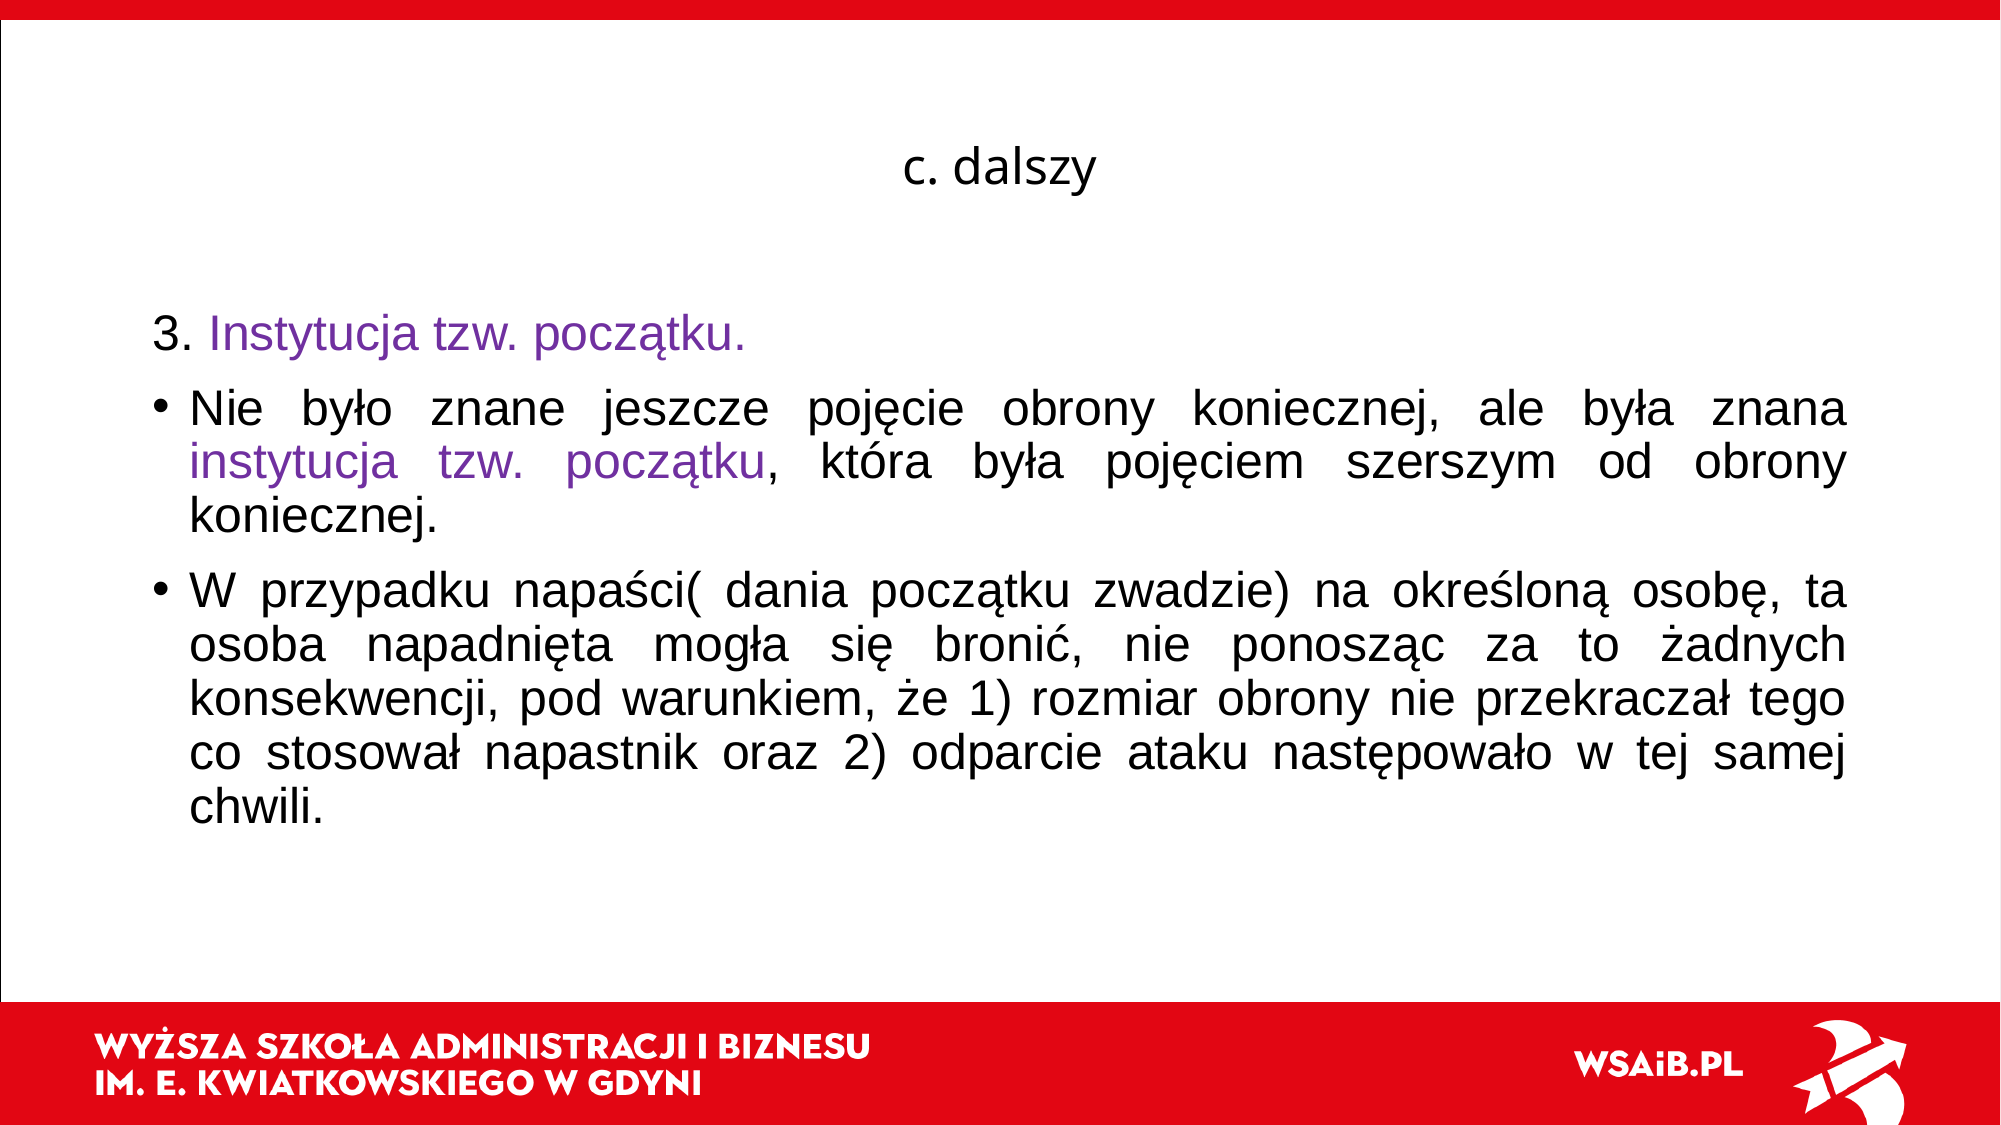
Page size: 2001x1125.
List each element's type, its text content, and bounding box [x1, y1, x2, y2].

title c. dalszy [137, 59, 1863, 278]
list 3. Instytucja tzw. początku. Nie było znane jeszcze pojęcie obrony koniecznej, ale była znana instytucja tzw. początku, która była pojęciem szerszym od obrony koniecznej. W przypadku napaści( dania początku zwadzie) na określoną osobę, ta osoba napadnięta mogła się bronić, nie ponosząc za to żadnych konsekwencji, pod warunkiem, że 1) rozmiar obrony nie przekraczał tego co stosował napastnik oraz 2) odparcie ataku następowało w tej samej chwili. [137, 299, 1863, 861]
picture [0, 0, 2001, 1125]
